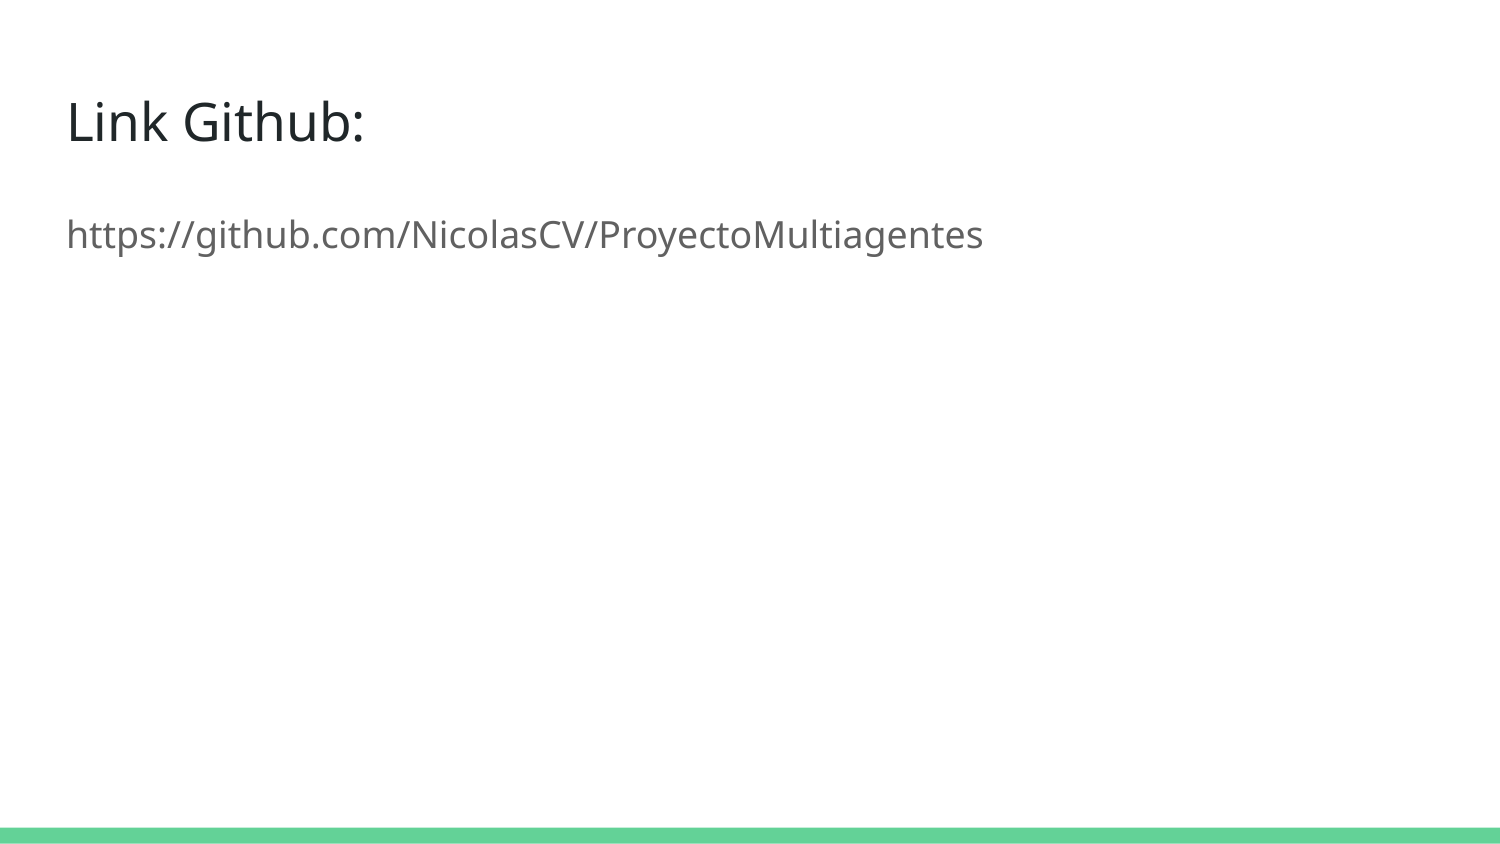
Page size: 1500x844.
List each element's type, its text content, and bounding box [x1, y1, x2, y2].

list https://github.com/NicolasCV/ProyectoMultiagentes [51, 189, 1449, 750]
title Link Github: [51, 72, 1449, 167]
